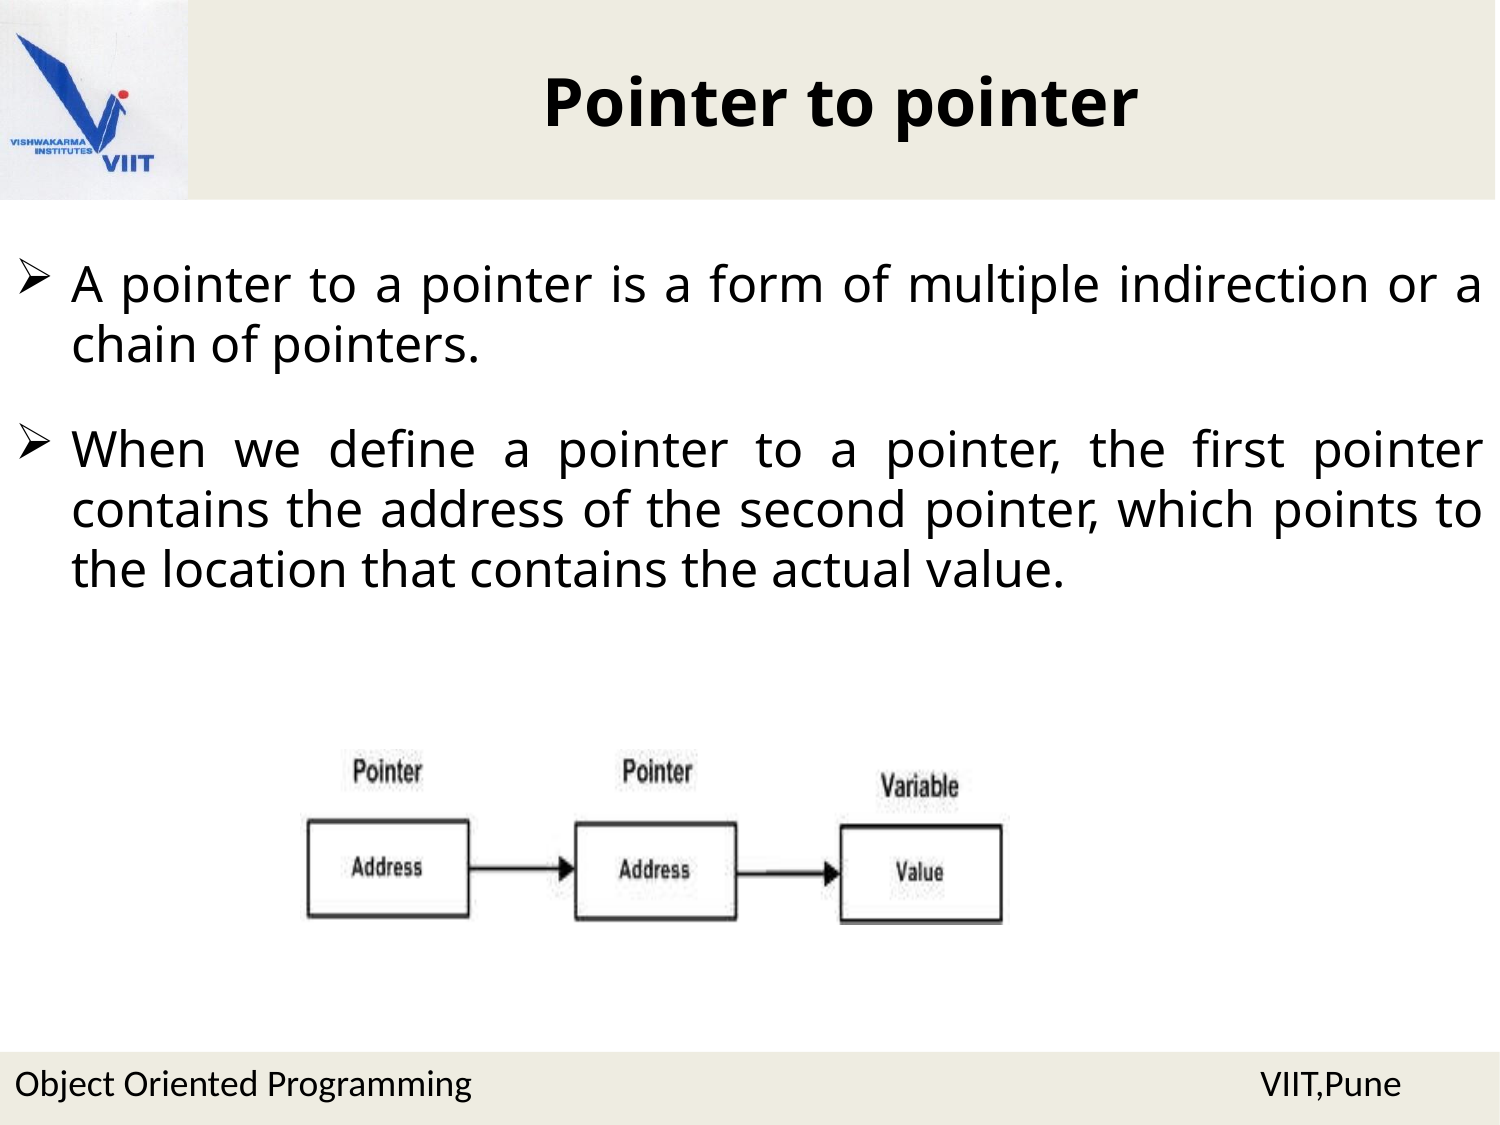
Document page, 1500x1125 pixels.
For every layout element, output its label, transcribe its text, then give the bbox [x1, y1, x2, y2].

text_box Object Oriented Programming VIIT,Pune [0, 1051, 1500, 1125]
picture [0, 0, 188, 200]
text_box A pointer to a pointer is a form of multiple indirection or a chain of pointers. When we define a pointer to a pointer, the first pointer contains the address of the second pointer, which points to the location that contains the actual value. [0, 199, 1500, 1038]
text_box Pointer to pointer [189, 0, 1496, 199]
picture [299, 749, 1010, 925]
